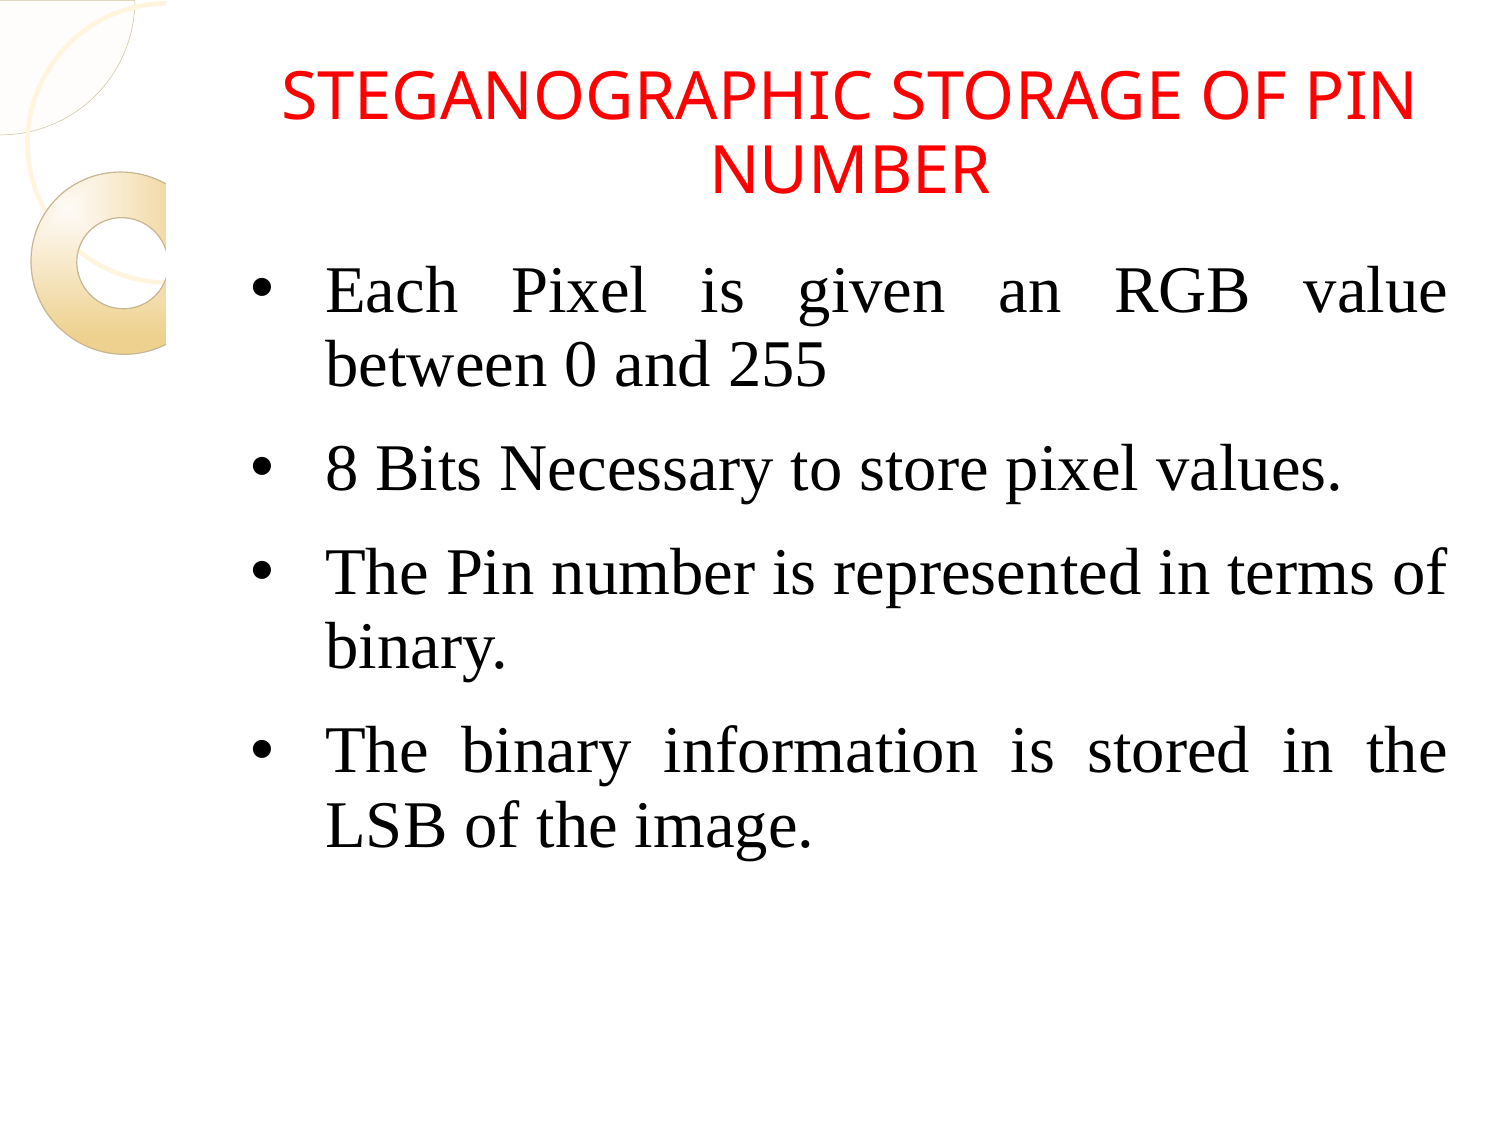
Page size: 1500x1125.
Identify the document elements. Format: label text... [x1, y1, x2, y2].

list Each Pixel is given an RGB value between 0 and 255 8 Bits Necessary to store pixel values. The Pin number is represented in terms of binary. The binary information is stored in the LSB of the image. [235, 237, 1466, 1025]
title STEGANOGRAPHIC STORAGE OF PIN NUMBER [235, 45, 1466, 233]
